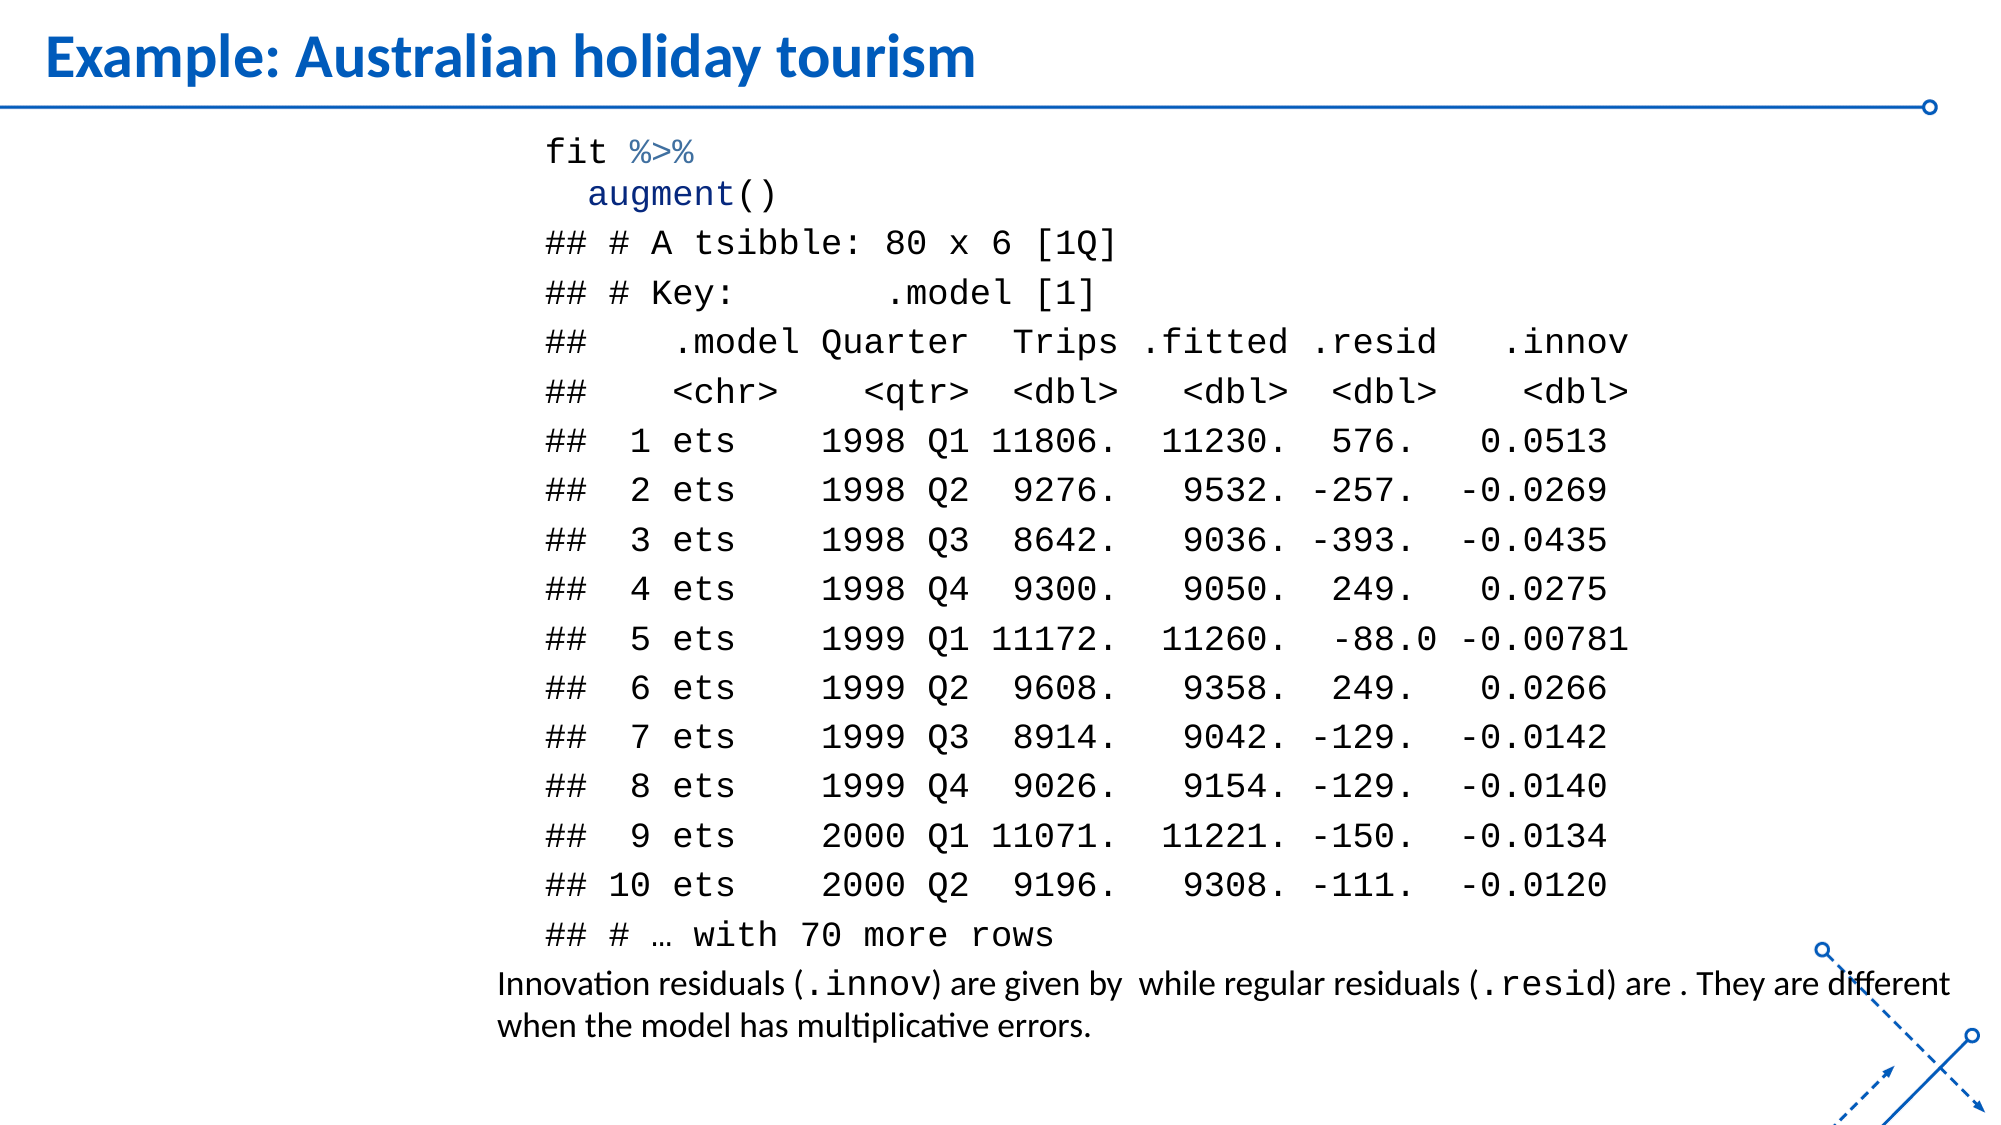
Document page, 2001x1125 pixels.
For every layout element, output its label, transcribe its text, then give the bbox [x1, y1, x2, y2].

title Example: Australian holiday tourism [30, 7, 1968, 98]
picture [0, 0, 2001, 1125]
